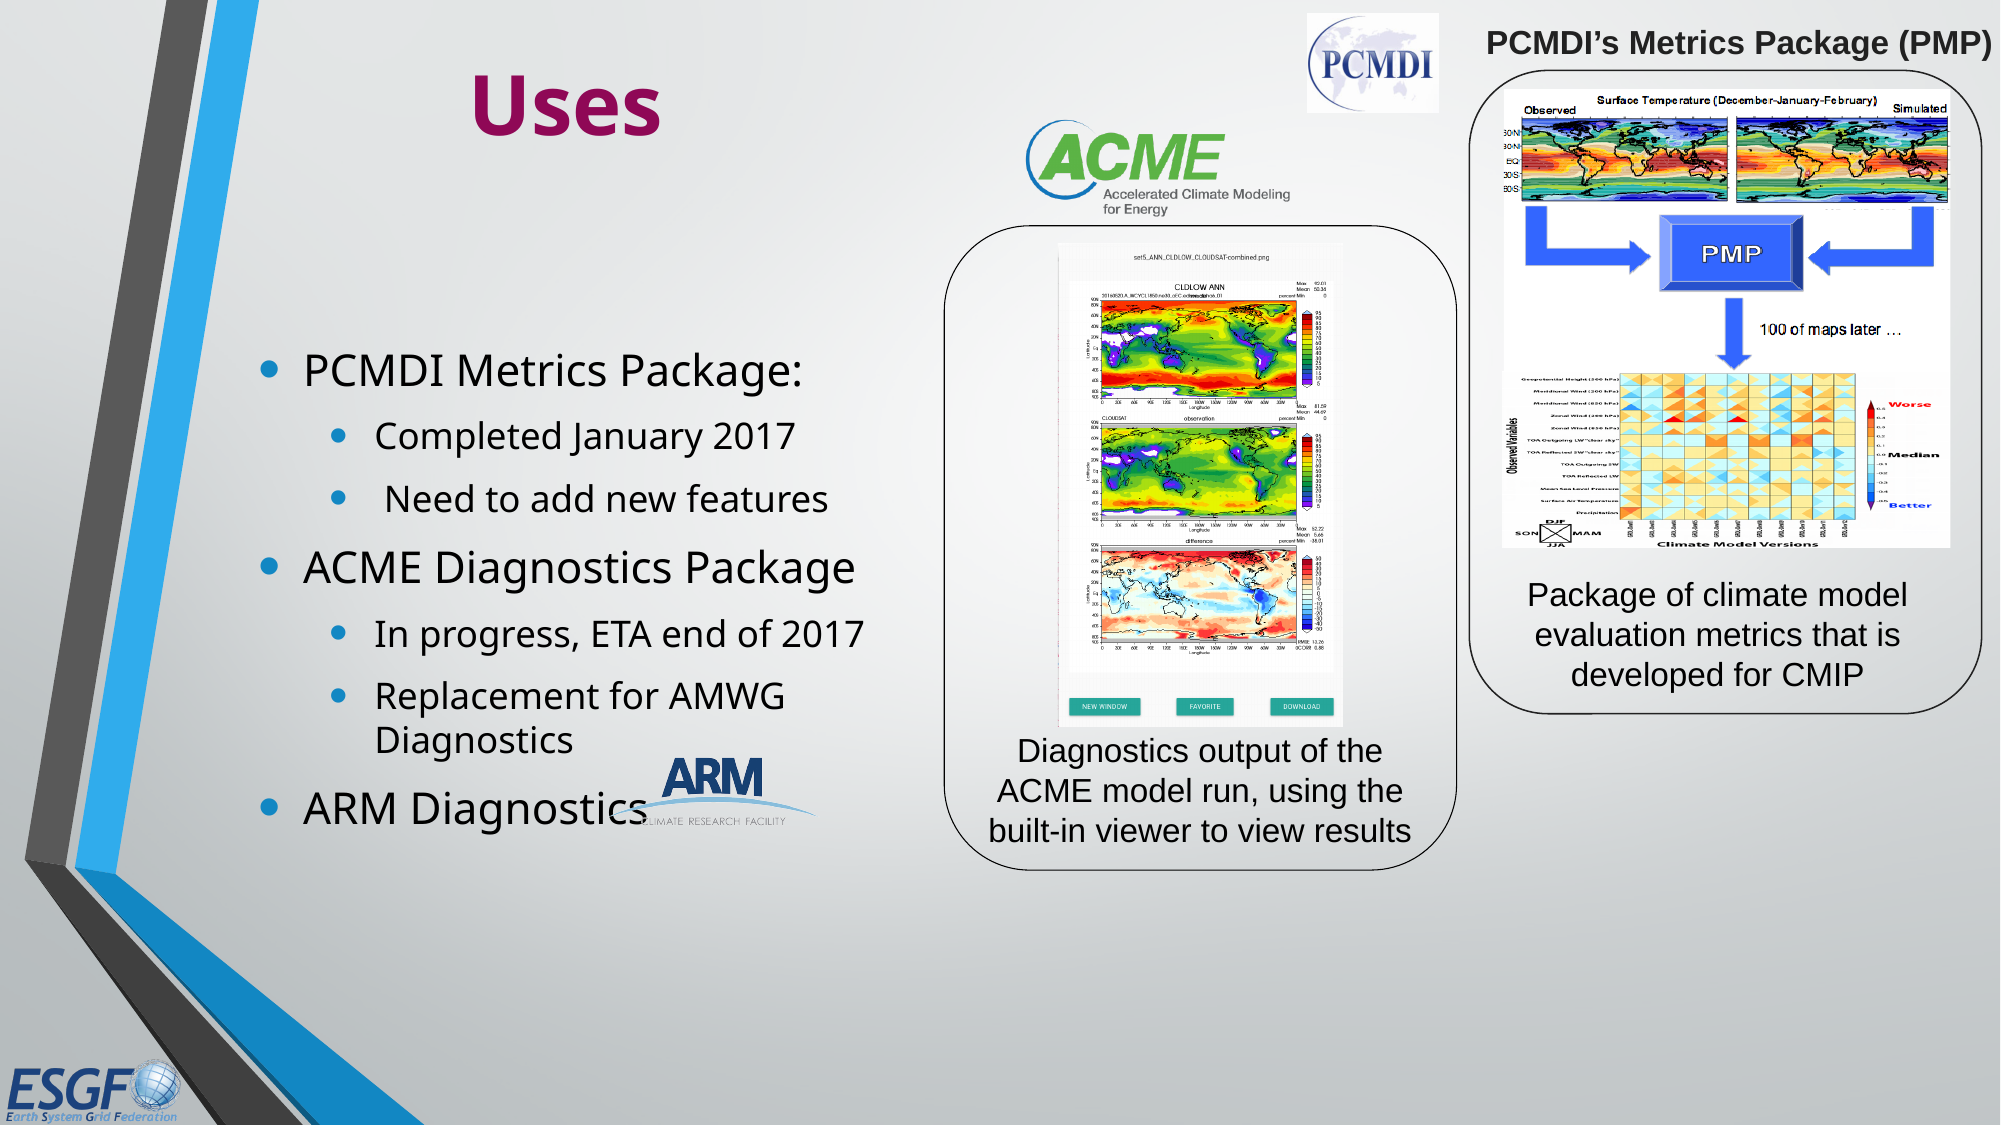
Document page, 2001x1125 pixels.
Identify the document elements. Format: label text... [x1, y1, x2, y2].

picture [1307, 13, 1439, 113]
picture [1009, 103, 1306, 225]
title Uses [243, 0, 889, 205]
picture [4, 1057, 181, 1125]
picture [602, 753, 824, 830]
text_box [943, 225, 1457, 871]
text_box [1462, 13, 2000, 715]
list PCMDI Metrics Package: Completed January 2017 Need to add new features ACME Diagnostics Package In progress, ETA end of 2017 Replacement for AMWG Diagnostics ARM Diagnostics [243, 334, 882, 847]
